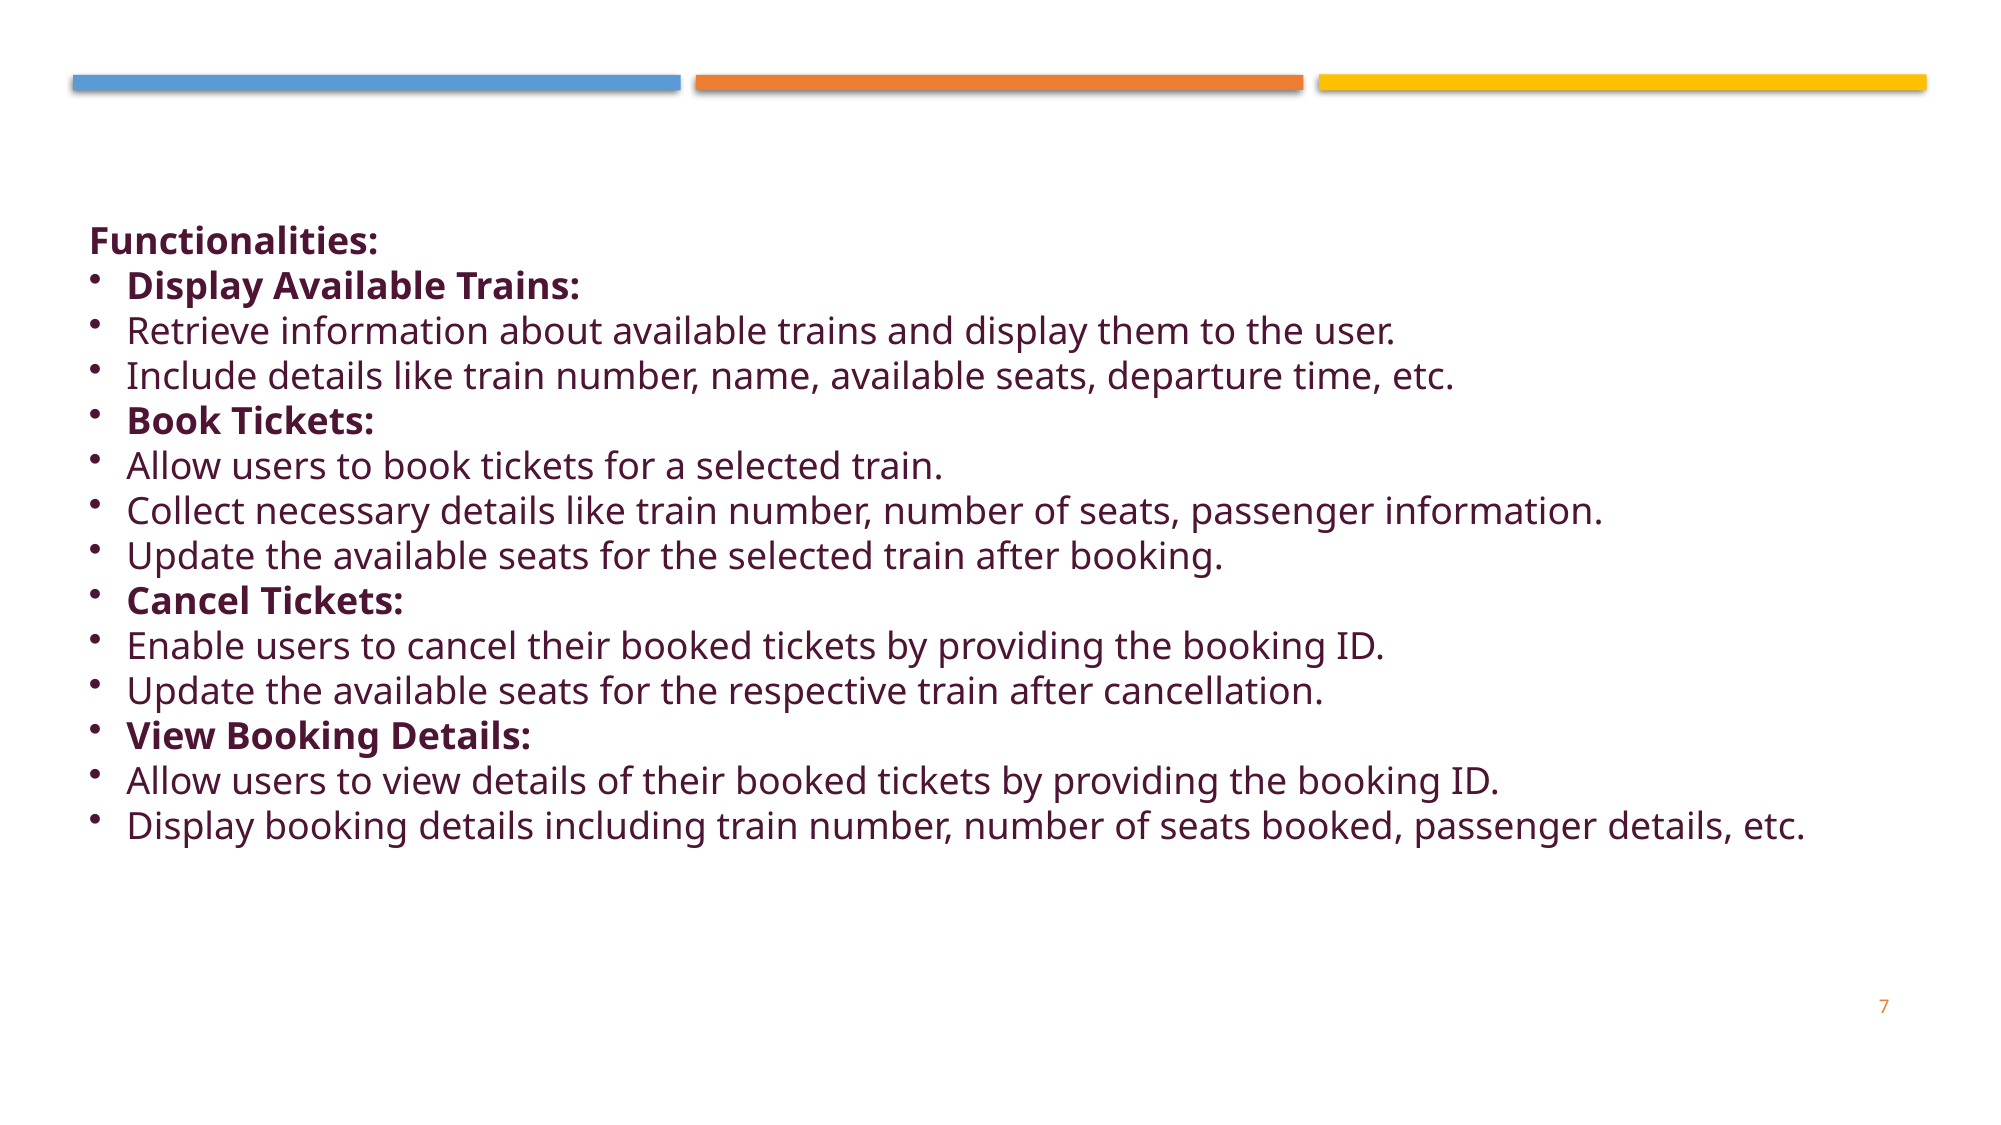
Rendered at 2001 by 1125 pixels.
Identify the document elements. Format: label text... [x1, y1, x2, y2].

slide_number 7 [1732, 977, 1905, 1037]
text_box Functionalities: Display Available Trains: Retrieve information about available trains and display them to the user. Include details like train number, name, available seats, departure time, etc. Book Tickets: Allow users to book tickets for a selected train. Collect necessary details like train number, number of seats, passenger information. Update the available seats for the selected train after booking. Cancel Tickets: Enable users to cancel their booked tickets by providing the booking ID. Update the available seats for the respective train after cancellation. View Booking Details: Allow users to view details of their booked tickets by providing the booking ID. Display booking details including train number, number of seats booked, passenger details, etc. [74, 209, 1965, 945]
